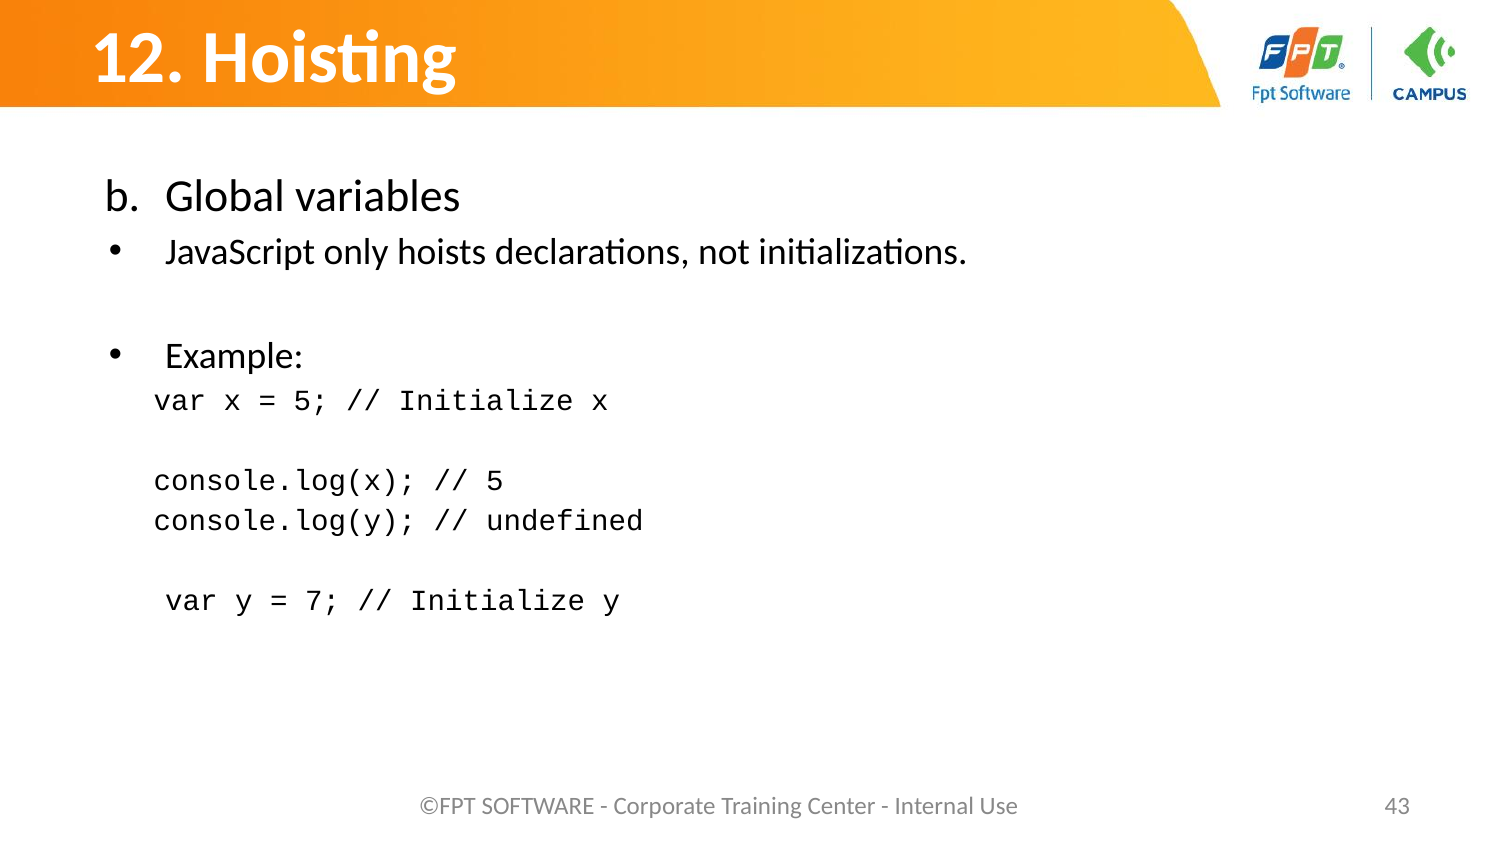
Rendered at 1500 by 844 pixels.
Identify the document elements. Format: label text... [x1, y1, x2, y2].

list Global variables JavaScript only hoists declarations, not initializations. Example: var x = 5; // Initialize x console.log(x); // 5 console.log(y); // undefined var y = 7; // Initialize y [75, 149, 1425, 754]
title 12. Hoisting [75, 0, 1176, 106]
footer ©FPT SOFTWARE - Corporate Training Center - Internal Use [395, 782, 1043, 827]
slide_number ‹#› [1074, 782, 1425, 827]
picture [0, 0, 1500, 844]
